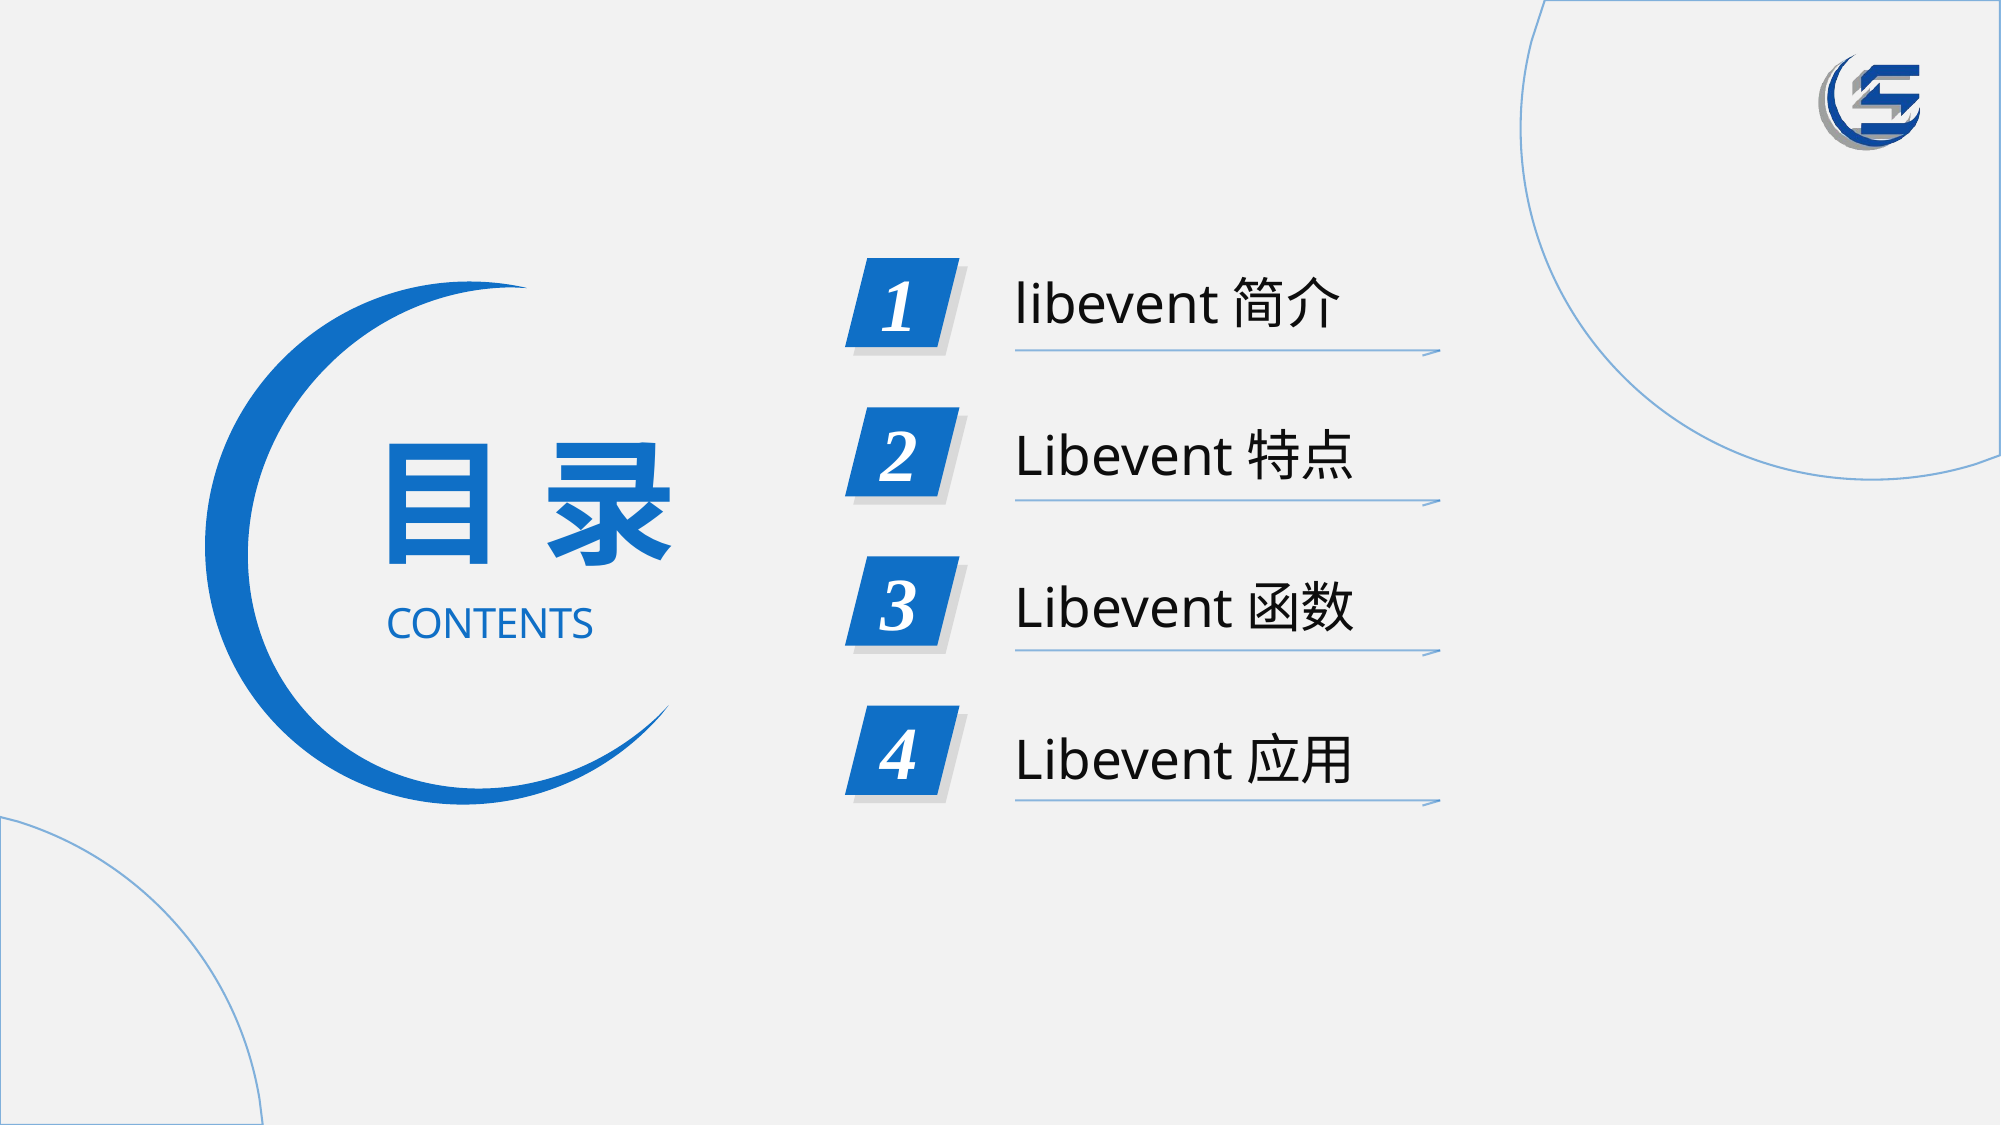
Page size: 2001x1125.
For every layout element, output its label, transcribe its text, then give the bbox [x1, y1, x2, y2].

list libevent简介 [999, 268, 1685, 344]
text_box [1422, 800, 1441, 806]
list Libevent特点 [999, 420, 1685, 496]
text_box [1015, 650, 1441, 656]
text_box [844, 697, 968, 804]
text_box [1015, 500, 1441, 506]
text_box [844, 398, 968, 505]
picture [1804, 45, 1939, 158]
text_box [844, 547, 968, 654]
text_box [1015, 350, 1441, 356]
list Libevent函数 [999, 572, 1685, 648]
list Libevent应用 [999, 725, 1685, 800]
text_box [844, 249, 968, 356]
